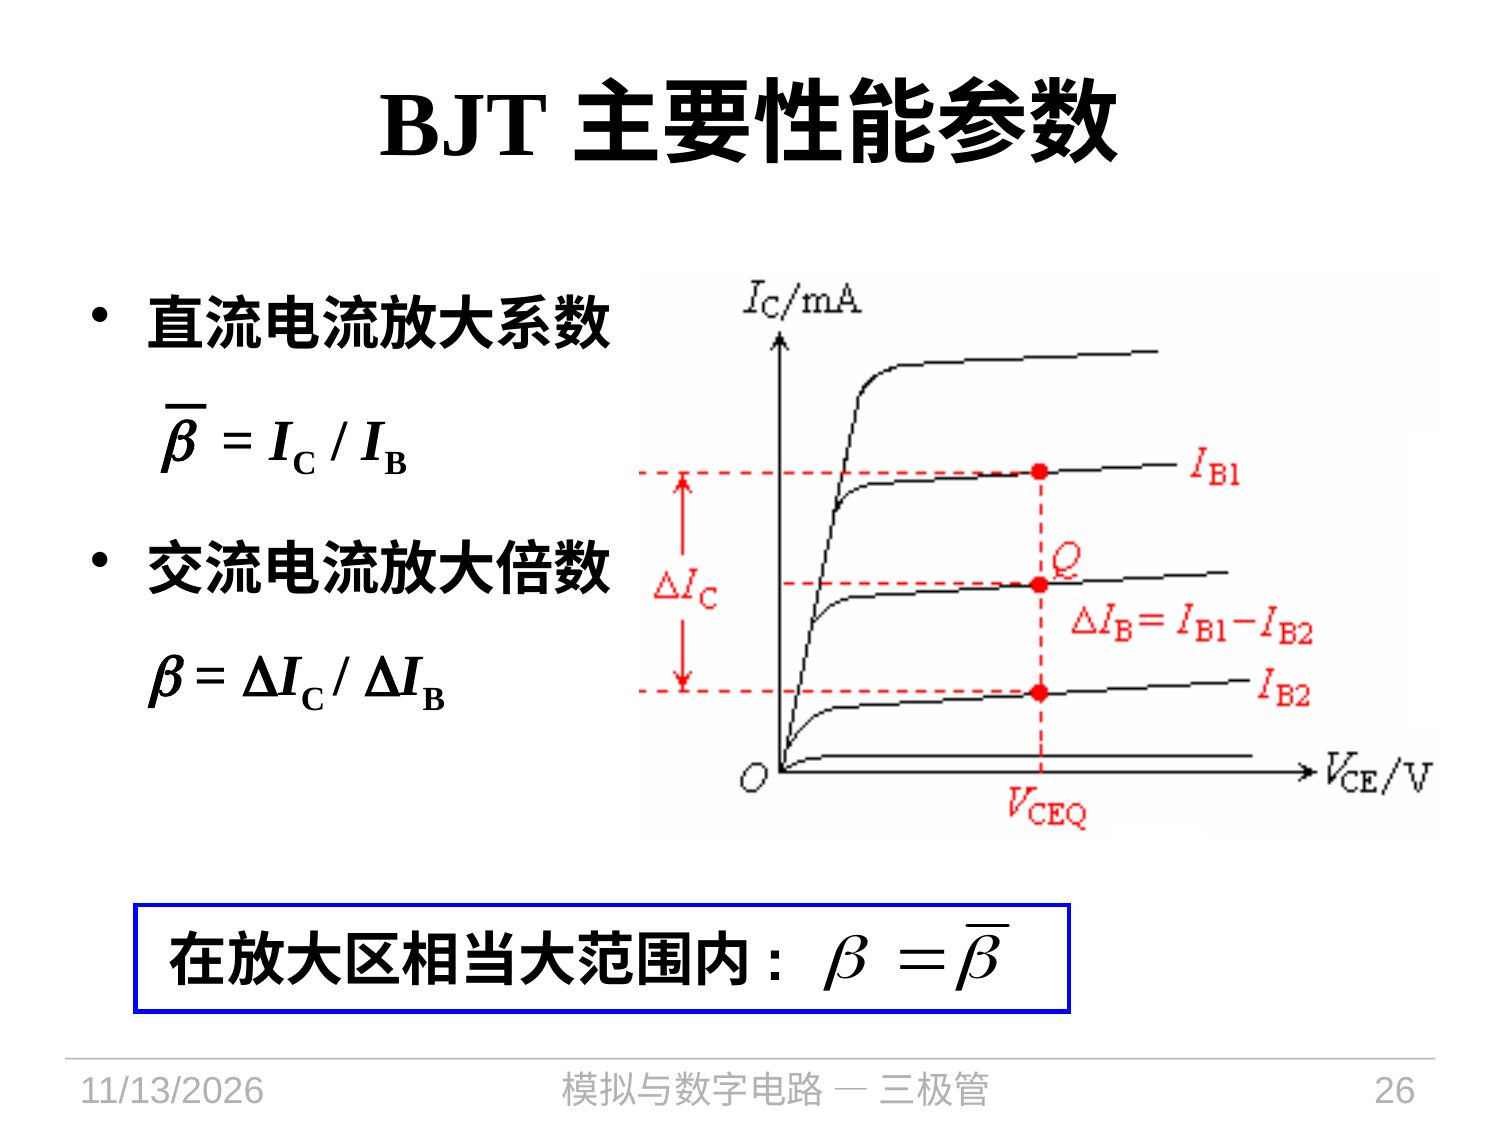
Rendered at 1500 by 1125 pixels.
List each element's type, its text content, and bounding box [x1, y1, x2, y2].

list 直流电流放大系数 交流电流放大倍数  = IC / IB [75, 278, 662, 1047]
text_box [135, 904, 1070, 1012]
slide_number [64, 1058, 348, 1125]
slide_number 26 [1230, 1058, 1431, 1125]
picture [638, 272, 1442, 839]
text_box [141, 394, 427, 480]
footer 模拟与数字电路 — 三极管 [373, 1058, 1179, 1125]
title BJT主要性能参数 [75, 24, 1425, 213]
